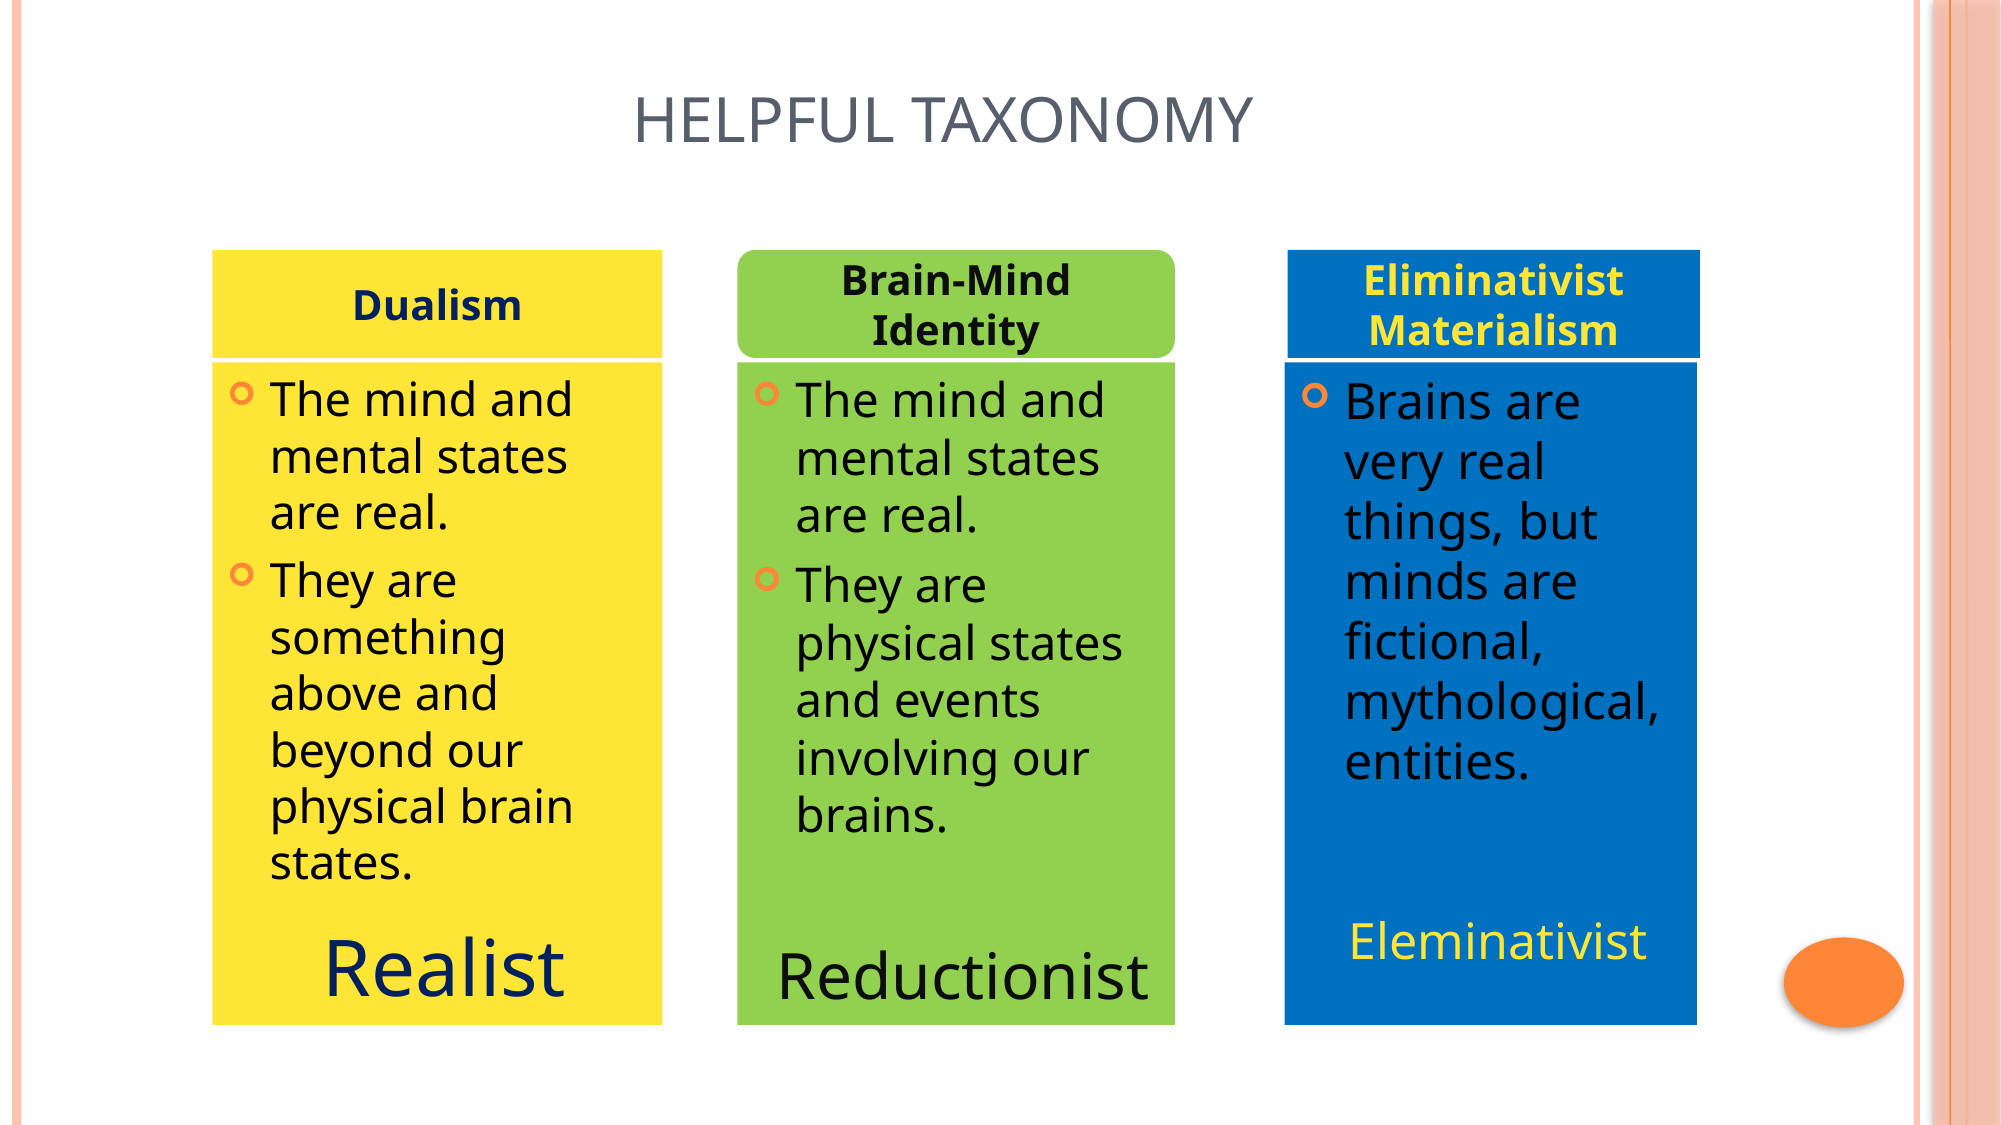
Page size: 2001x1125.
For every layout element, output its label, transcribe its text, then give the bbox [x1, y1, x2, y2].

text_box Brain-Mind Identity [737, 249, 1175, 358]
list The mind and mental states are real. They are something above and beyond our physical brain states. Realist [212, 362, 663, 1025]
list Dualism [212, 249, 663, 358]
text_box The mind and mental states are real. They are physical states and events involving our brains. Reductionist [737, 362, 1175, 1025]
list Eliminativist Materialism [1287, 249, 1700, 358]
list Brains are very real things, but minds are fictional, mythological, entities. Eleminativist [1284, 362, 1697, 1025]
title HELPFUL TAXONOMY [324, 44, 1563, 163]
